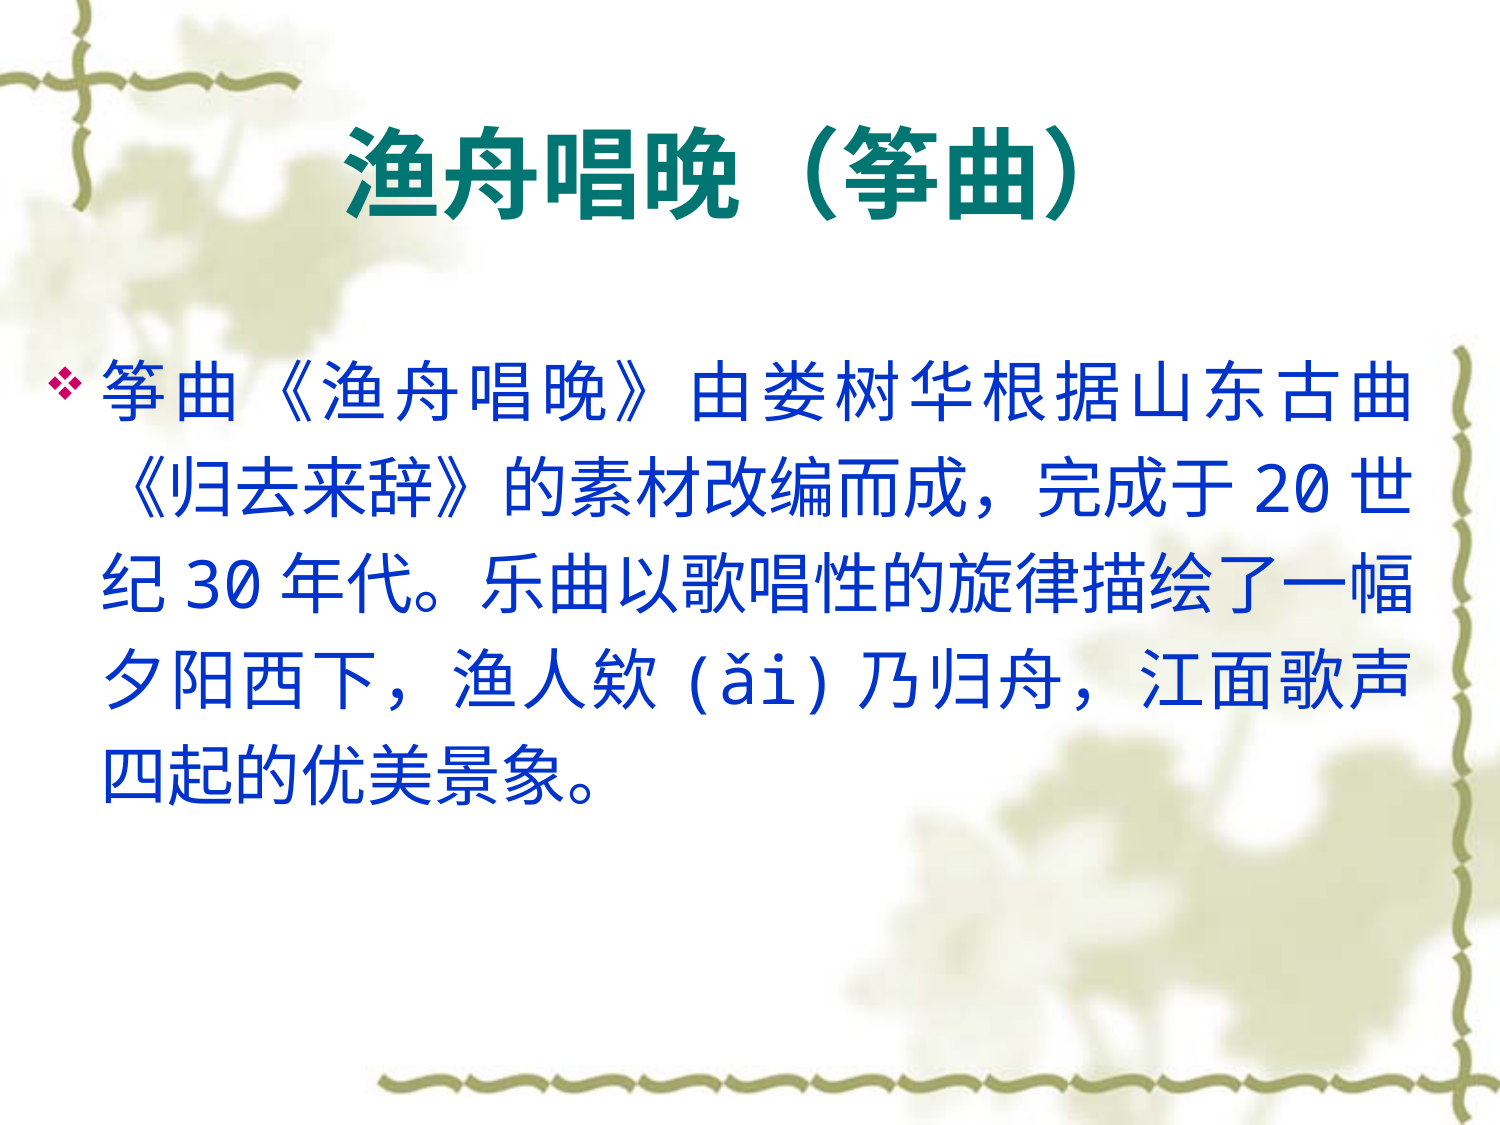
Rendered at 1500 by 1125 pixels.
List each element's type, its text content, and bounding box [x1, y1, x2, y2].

picture [0, 0, 1500, 1125]
list 筝曲《渔舟唱晚》由娄树华根据山东古曲《归去来辞》的素材改编而成，完成于20世纪30年代。乐曲以歌唱性的旋律描绘了一幅夕阳西下，渔人欸(ǎi)乃归舟，江面歌声四起的优美景象。 [29, 326, 1431, 964]
title 渔舟唱晚（筝曲） [40, 77, 1443, 266]
